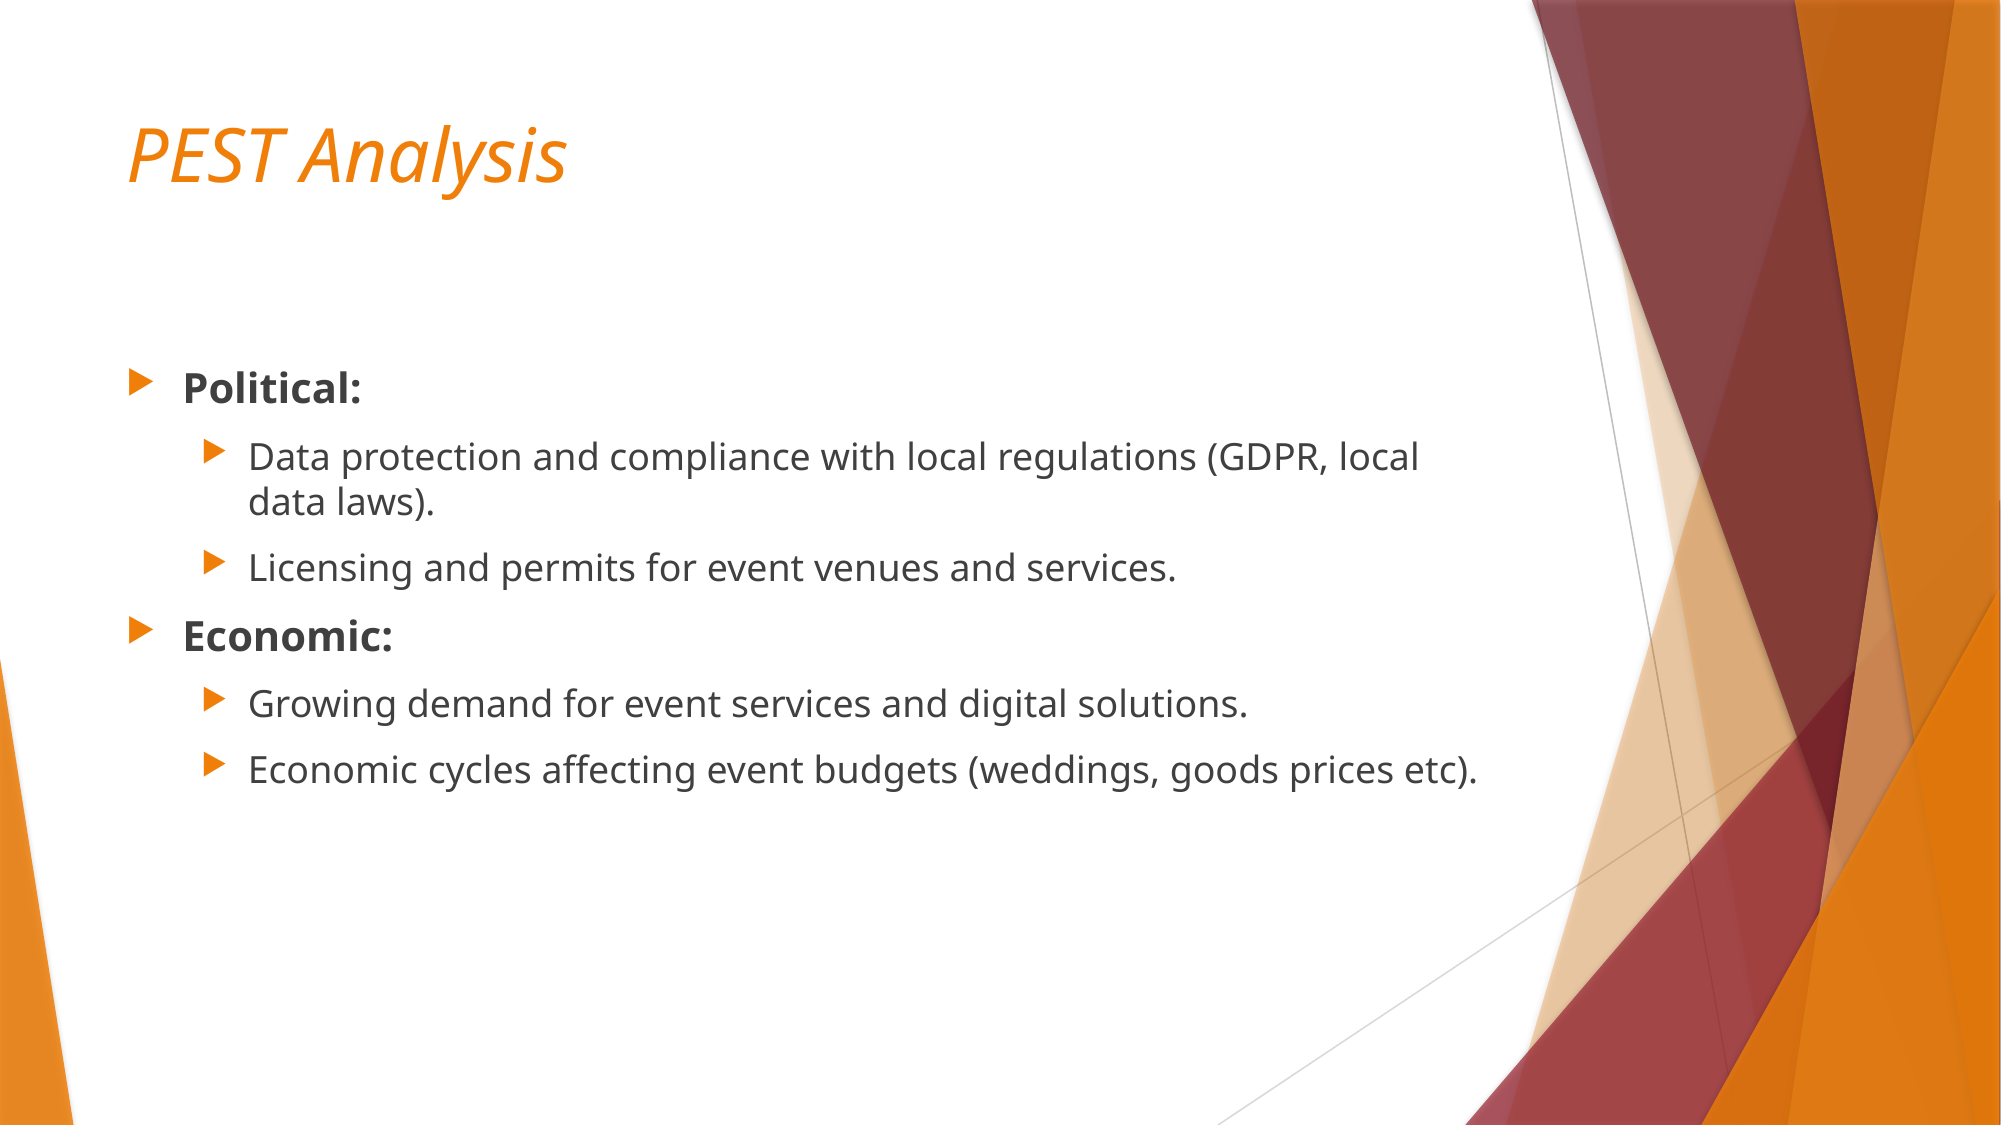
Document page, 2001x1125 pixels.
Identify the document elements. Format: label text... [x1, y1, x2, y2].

title PEST Analysis [111, 99, 1522, 317]
list Political: Data protection and compliance with local regulations (GDPR, local data laws). Licensing and permits for event venues and services. Economic: Growing demand for event services and digital solutions. Economic cycles affecting event budgets (weddings, goods prices etc). [111, 354, 1522, 992]
